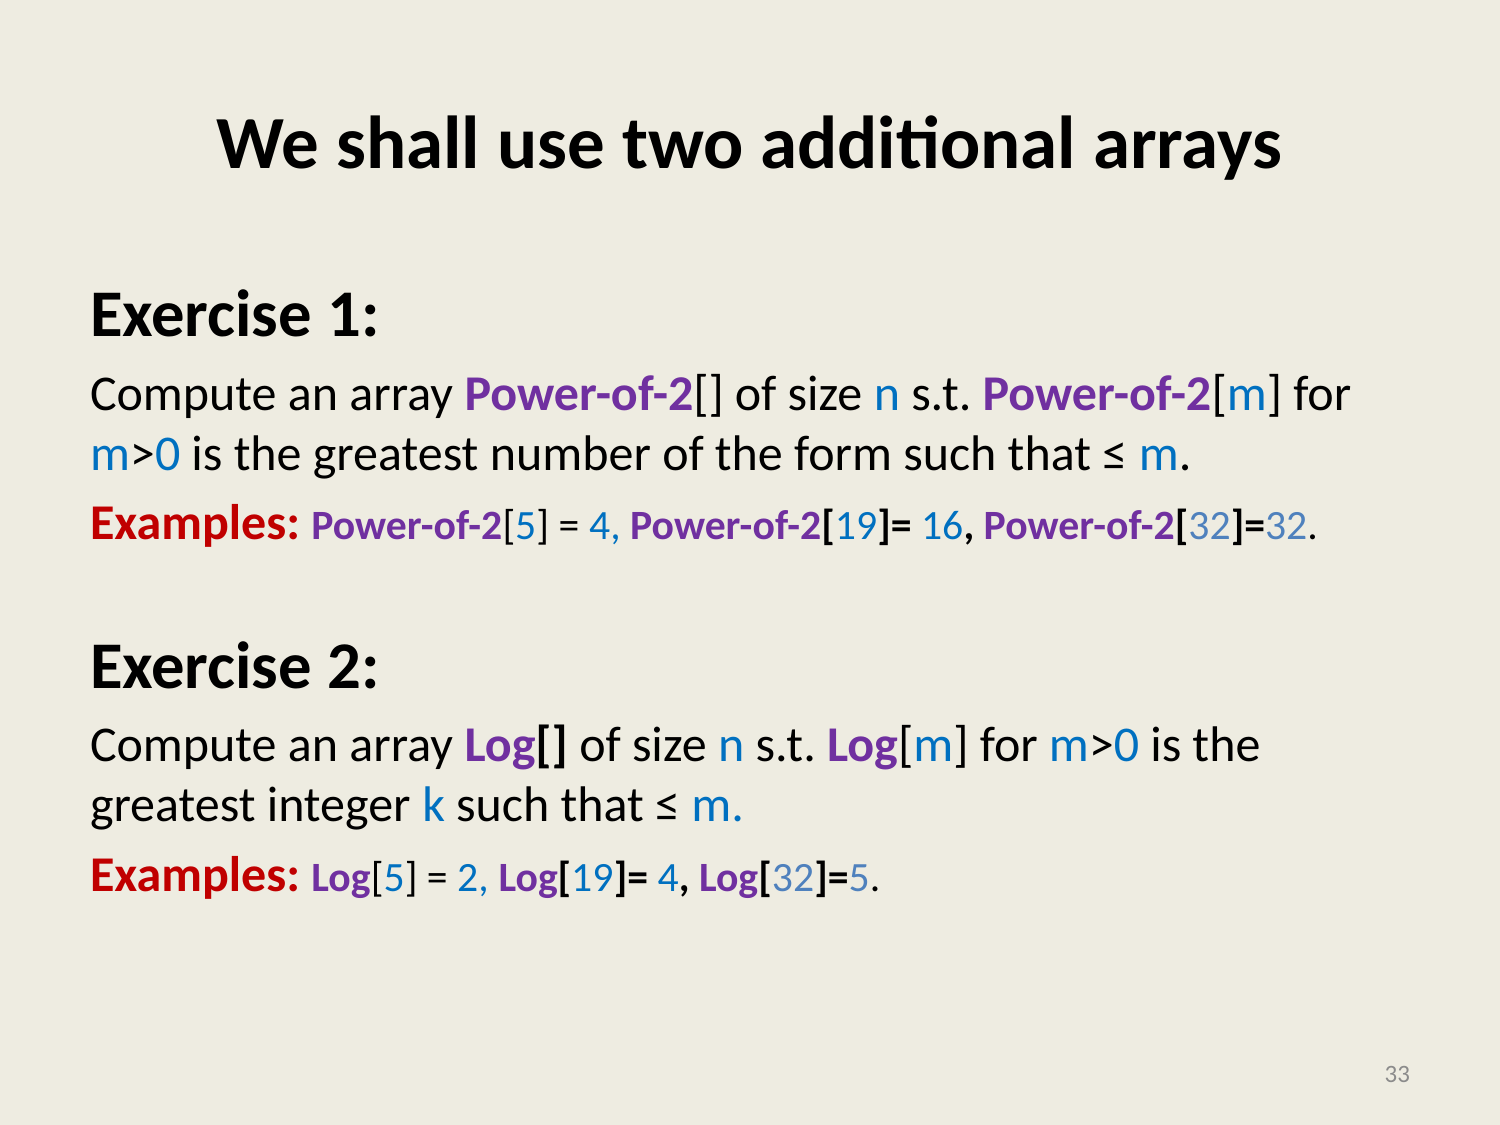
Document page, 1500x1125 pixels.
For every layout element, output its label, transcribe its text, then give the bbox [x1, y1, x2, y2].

slide_number 33 [1074, 1042, 1425, 1103]
title We shall use two additional arrays [75, 45, 1425, 233]
